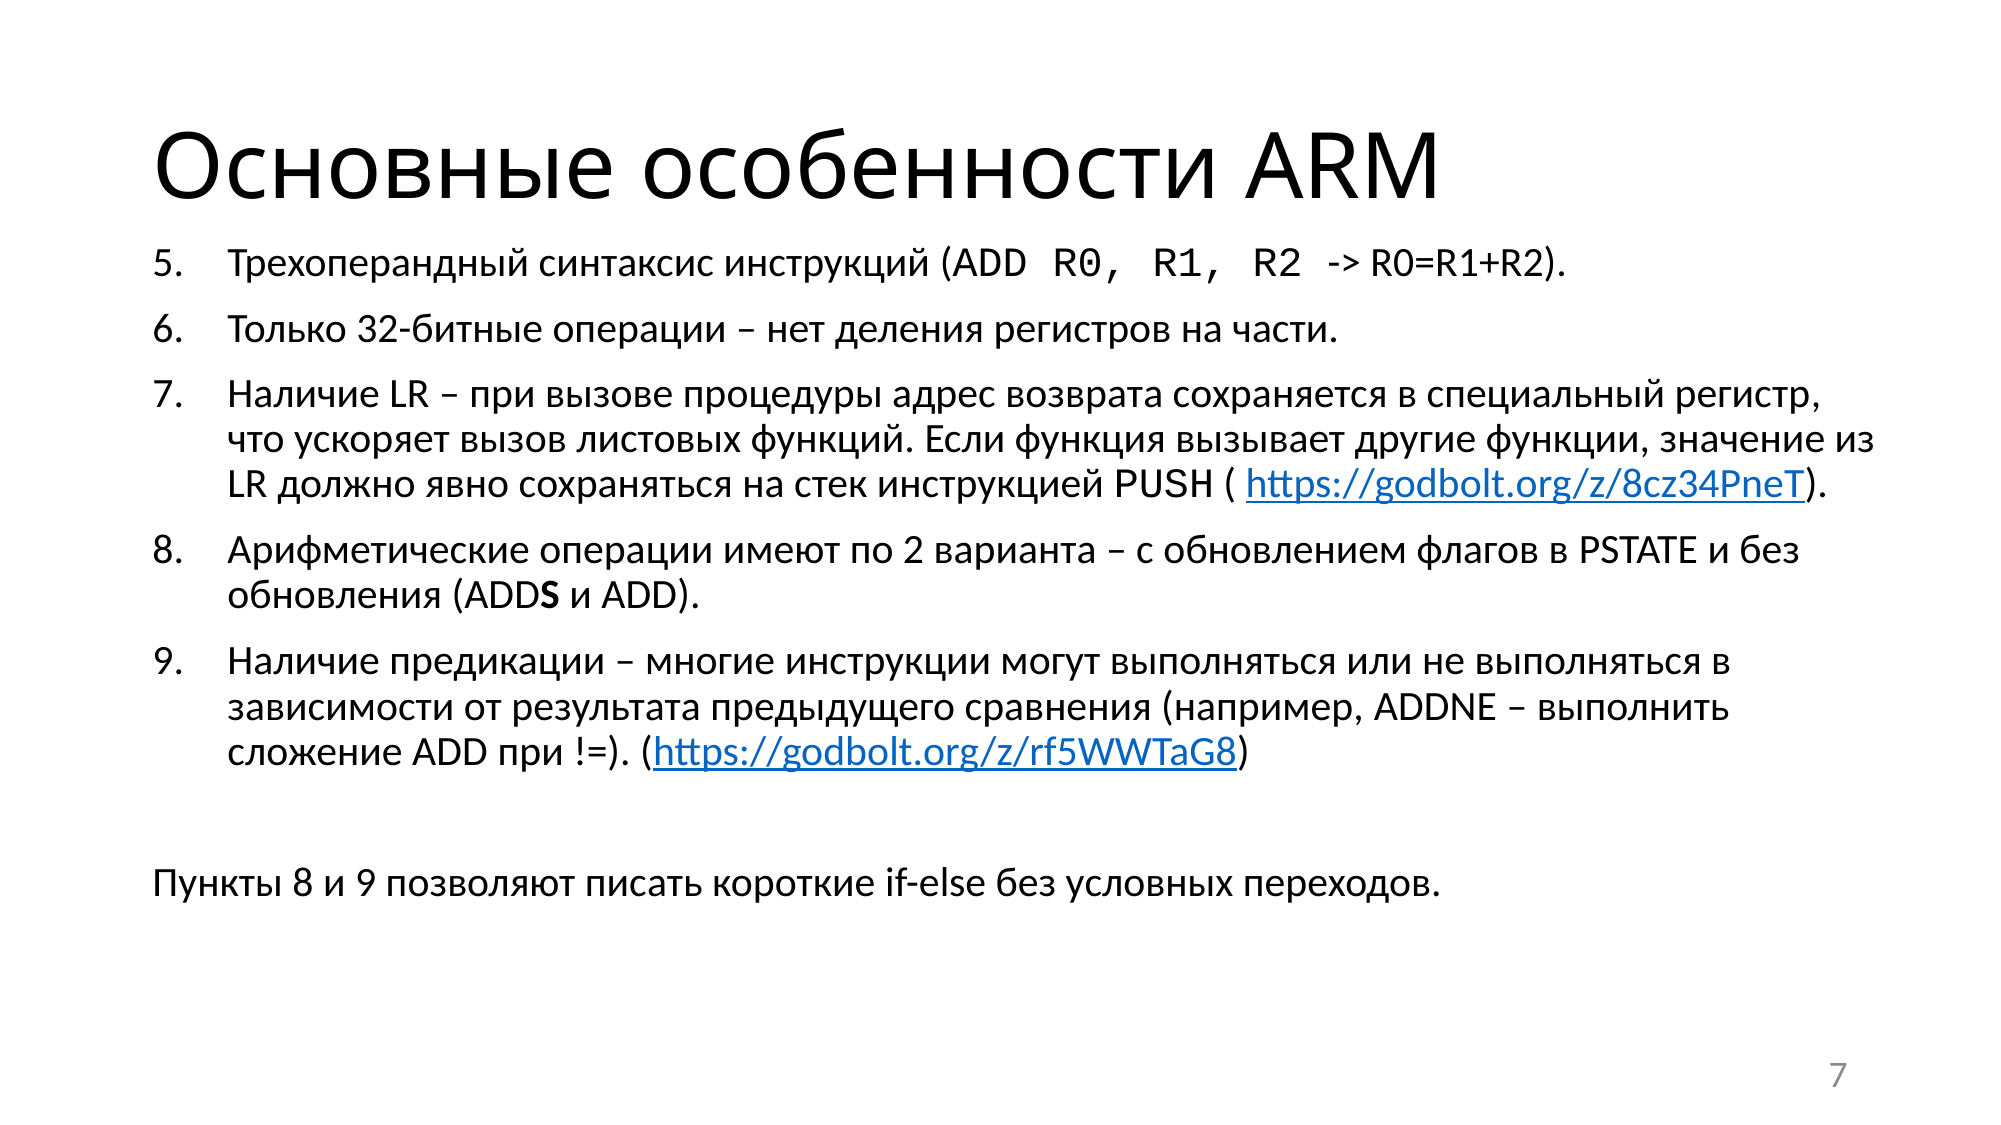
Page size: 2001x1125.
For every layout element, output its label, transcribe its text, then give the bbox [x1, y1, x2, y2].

list Трехоперандный синтаксис инструкций (ADD R0, R1, R2 -> R0=R1+R2). Только 32-битные операции – нет деления регистров на части. Наличие LR – при вызове процедуры адрес возврата сохраняется в специальный регистр, что ускоряет вызов листовых функций. Если функция вызывает другие функции, значение из LR должно явно сохраняться на стек инструкцией PUSH ( https://godbolt.org/z/8cz34PneT). Арифметические операции имеют по 2 варианта – с обновлением флагов в PSTATE и без обновления (ADDS и ADD). Наличие предикации – многие инструкции могут выполняться или не выполняться в зависимости от результата предыдущего сравнения (например, ADDNE – выполнить сложение ADD при !=). (https://godbolt.org/z/rf5WWTaG8) Пункты 8 и 9 позволяют писать короткие if-else без условных переходов. [137, 232, 1899, 976]
title Основные особенности ARM [137, 59, 1863, 232]
slide_number 7 [1412, 1042, 1863, 1103]
